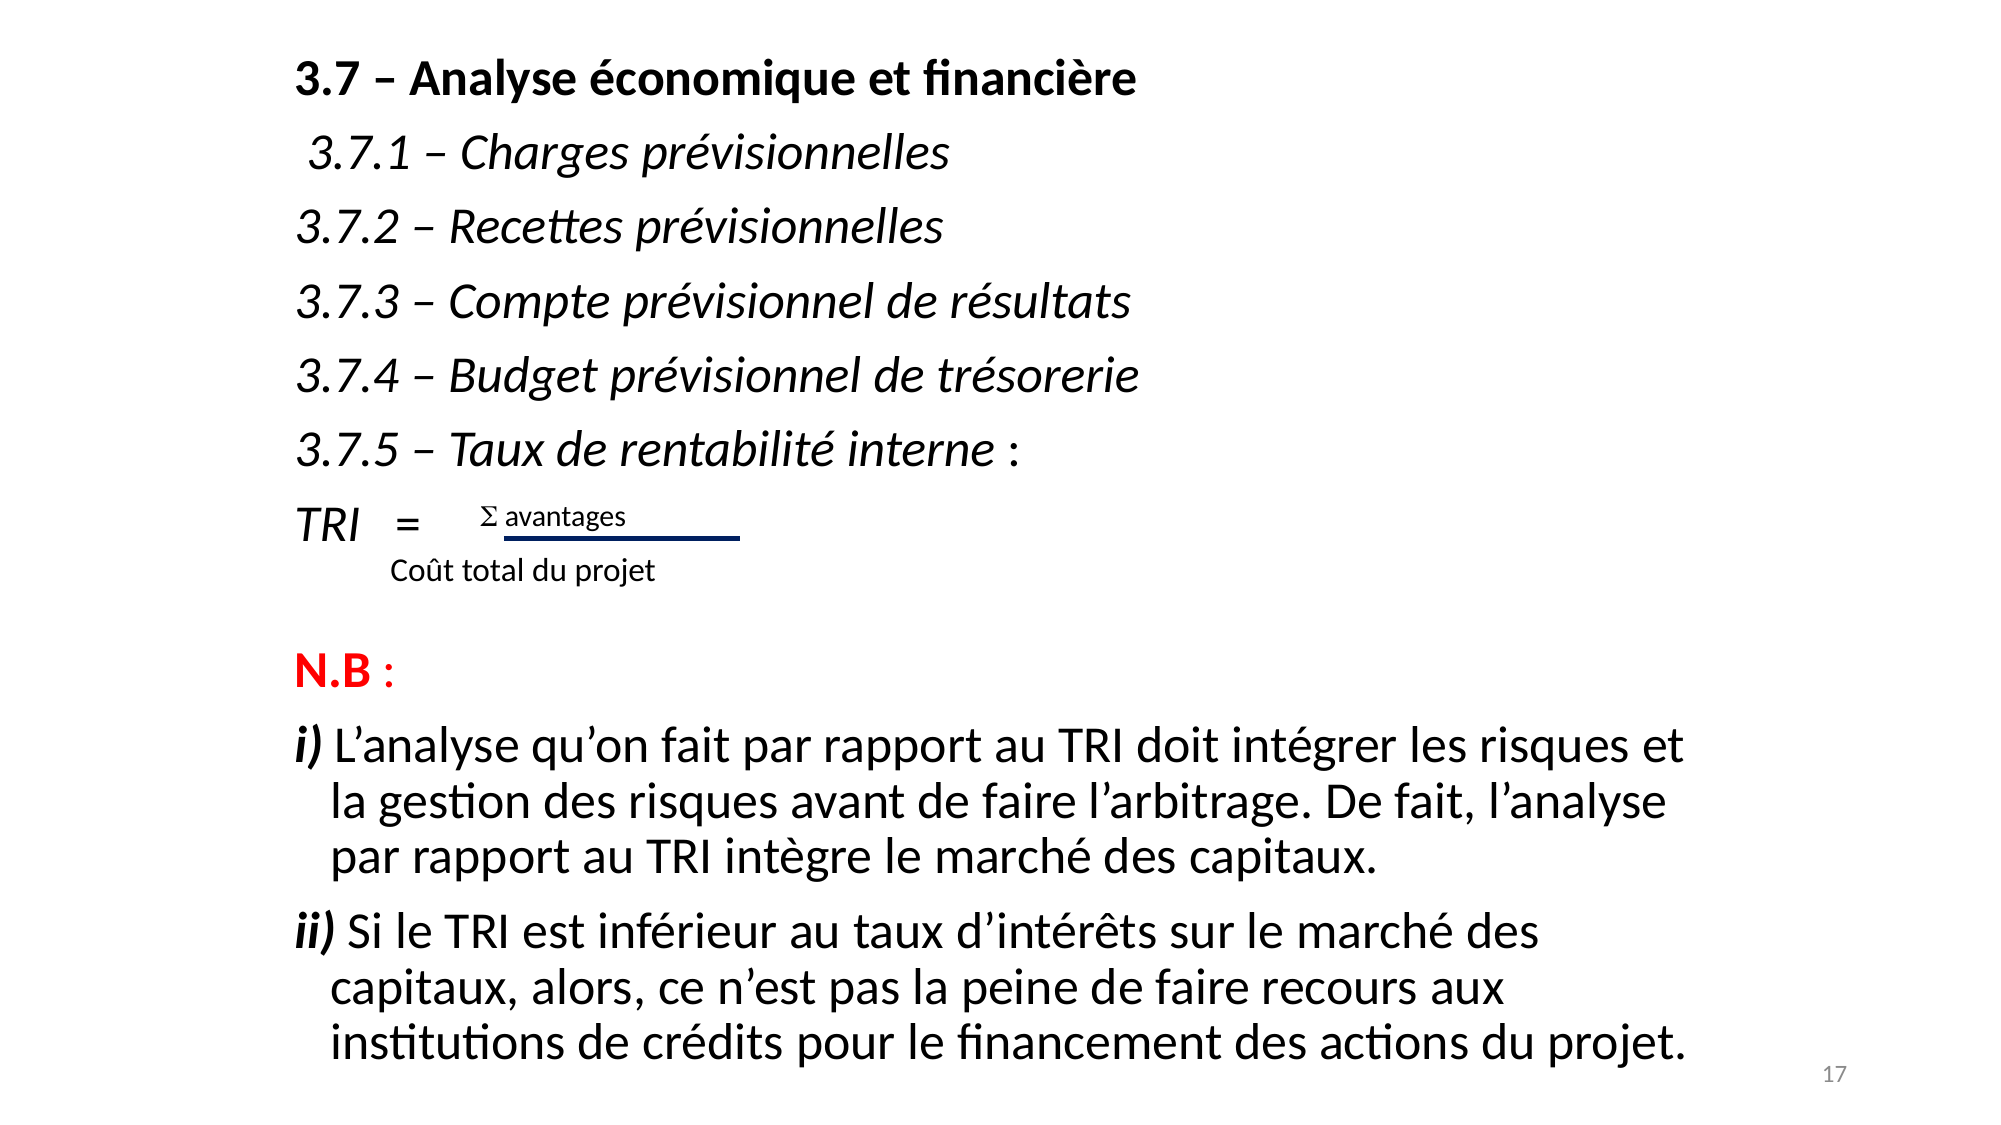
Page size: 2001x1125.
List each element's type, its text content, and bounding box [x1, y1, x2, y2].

list 3.7 – Analyse économique et financière 3.7.1 – Charges prévisionnelles 3.7.2 – Recettes prévisionnelles 3.7.3 – Compte prévisionnel de résultats 3.7.4 – Budget prévisionnel de trésorerie 3.7.5 – Taux de rentabilité interne : TRI =  avantages Coût total du projet N.B : i) L’analyse qu’on fait par rapport au TRI doit intégrer les risques et la gestion des risques avant de faire l’arbitrage. De fait, l’analyse par rapport au TRI intègre le marché des capitaux. ii) Si le TRI est inférieur au taux d’intérêts sur le marché des capitaux, alors, ce n’est pas la peine de faire recours aux institutions de crédits pour le financement des actions du projet. [279, 42, 1709, 1094]
slide_number 17 [1412, 1042, 1863, 1103]
